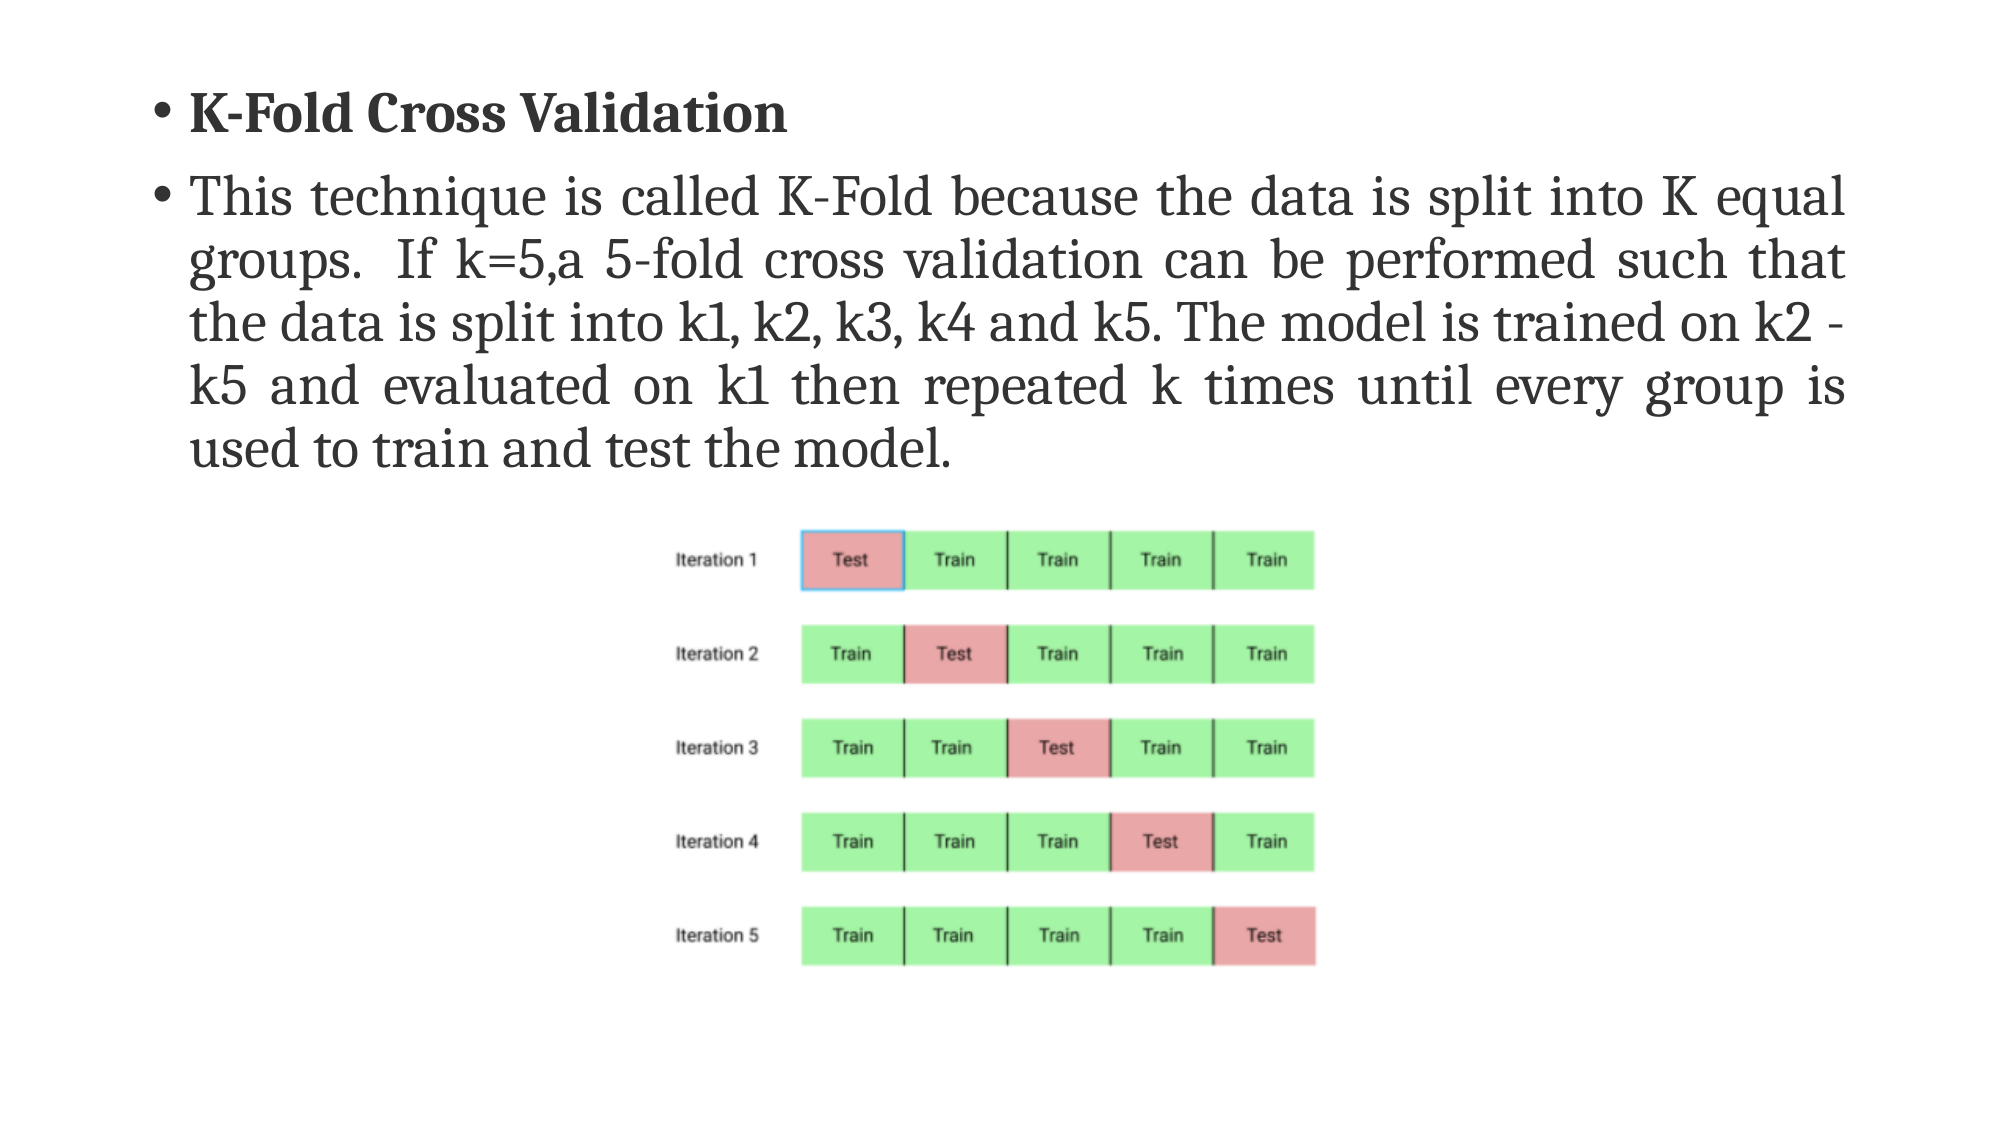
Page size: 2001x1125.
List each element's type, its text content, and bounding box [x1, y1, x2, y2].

picture [647, 510, 1353, 985]
list K-Fold Cross Validation This technique is called K-Fold because the data is split into K equal groups. If k=5,a 5-fold cross validation can be performed such that the data is split into k1, k2, k3, k4 and k5. The model is trained on k2 - k5 and evaluated on k1 then repeated k times until every group is used to train and test the model. [137, 74, 1863, 1014]
